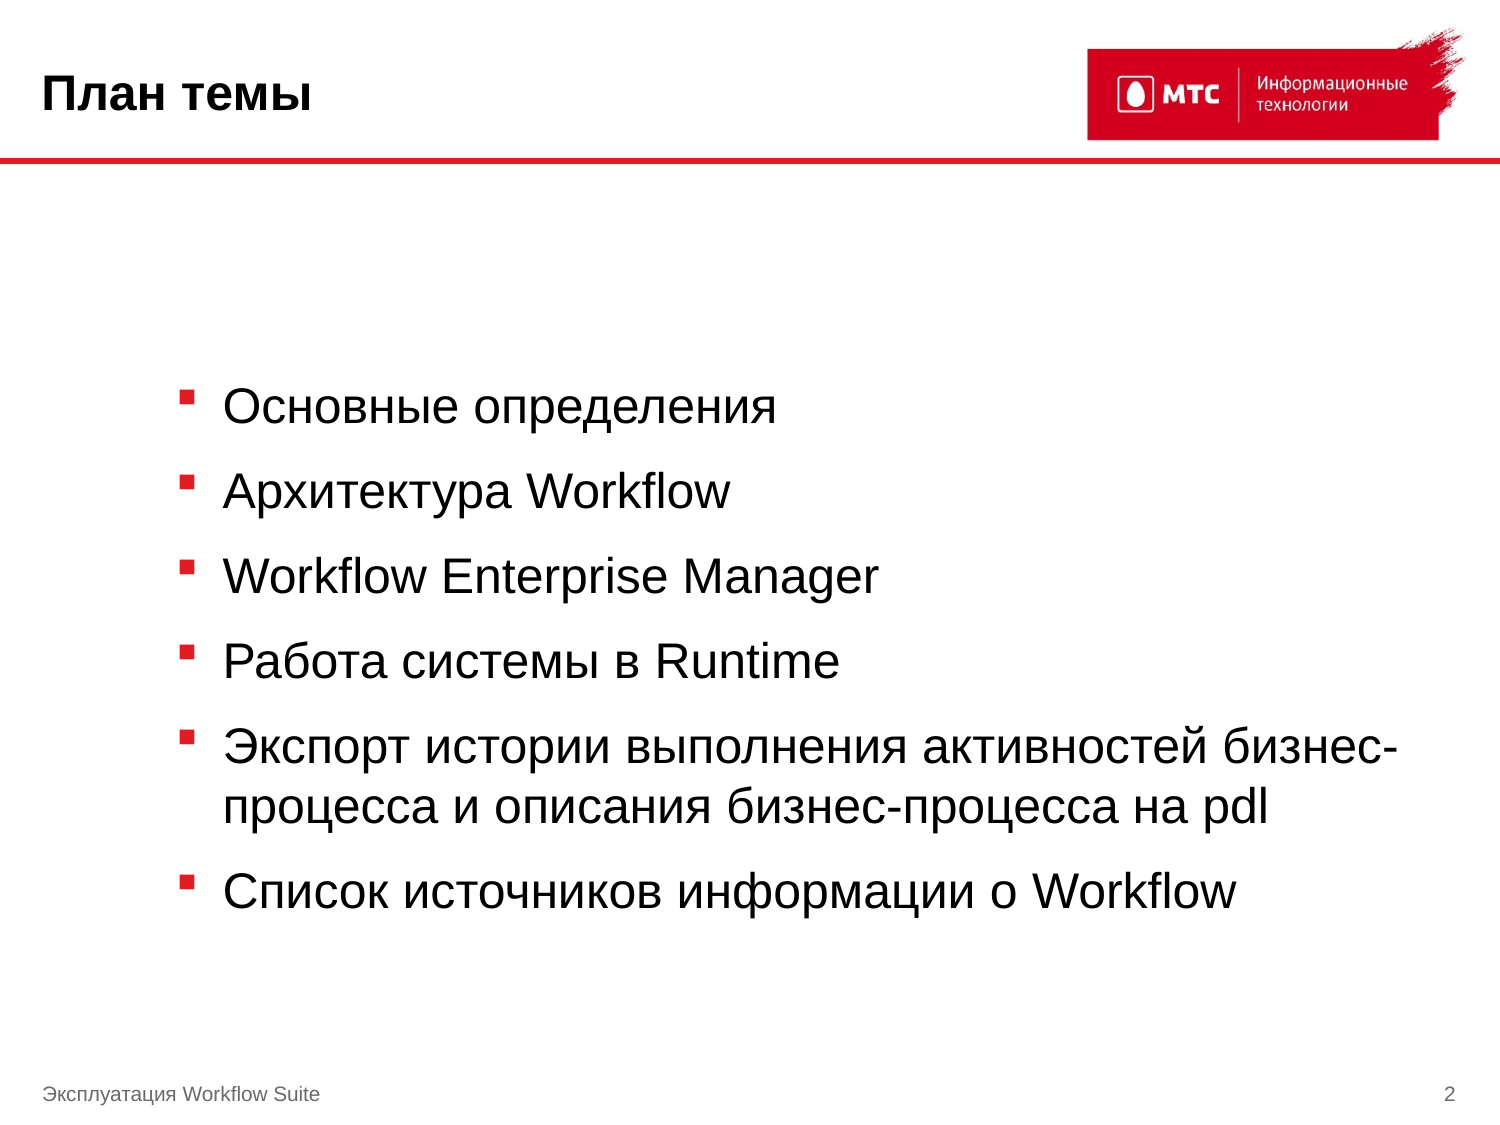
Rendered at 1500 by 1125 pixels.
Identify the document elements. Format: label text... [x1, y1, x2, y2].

title План темы [40, 18, 1306, 162]
list Основные определения Архитектура Workflow Workflow Enterprise Manager Работа системы в Runtime Экспорт истории выполнения активностей бизнес-процесса и описания бизнес-процесса на pdl Список источников информации о Workflow [40, 196, 1459, 1048]
footer Эксплуатация Workflow Suite [41, 1070, 1377, 1107]
picture [1306, 19, 1475, 149]
slide_number 2 [1390, 1070, 1456, 1106]
